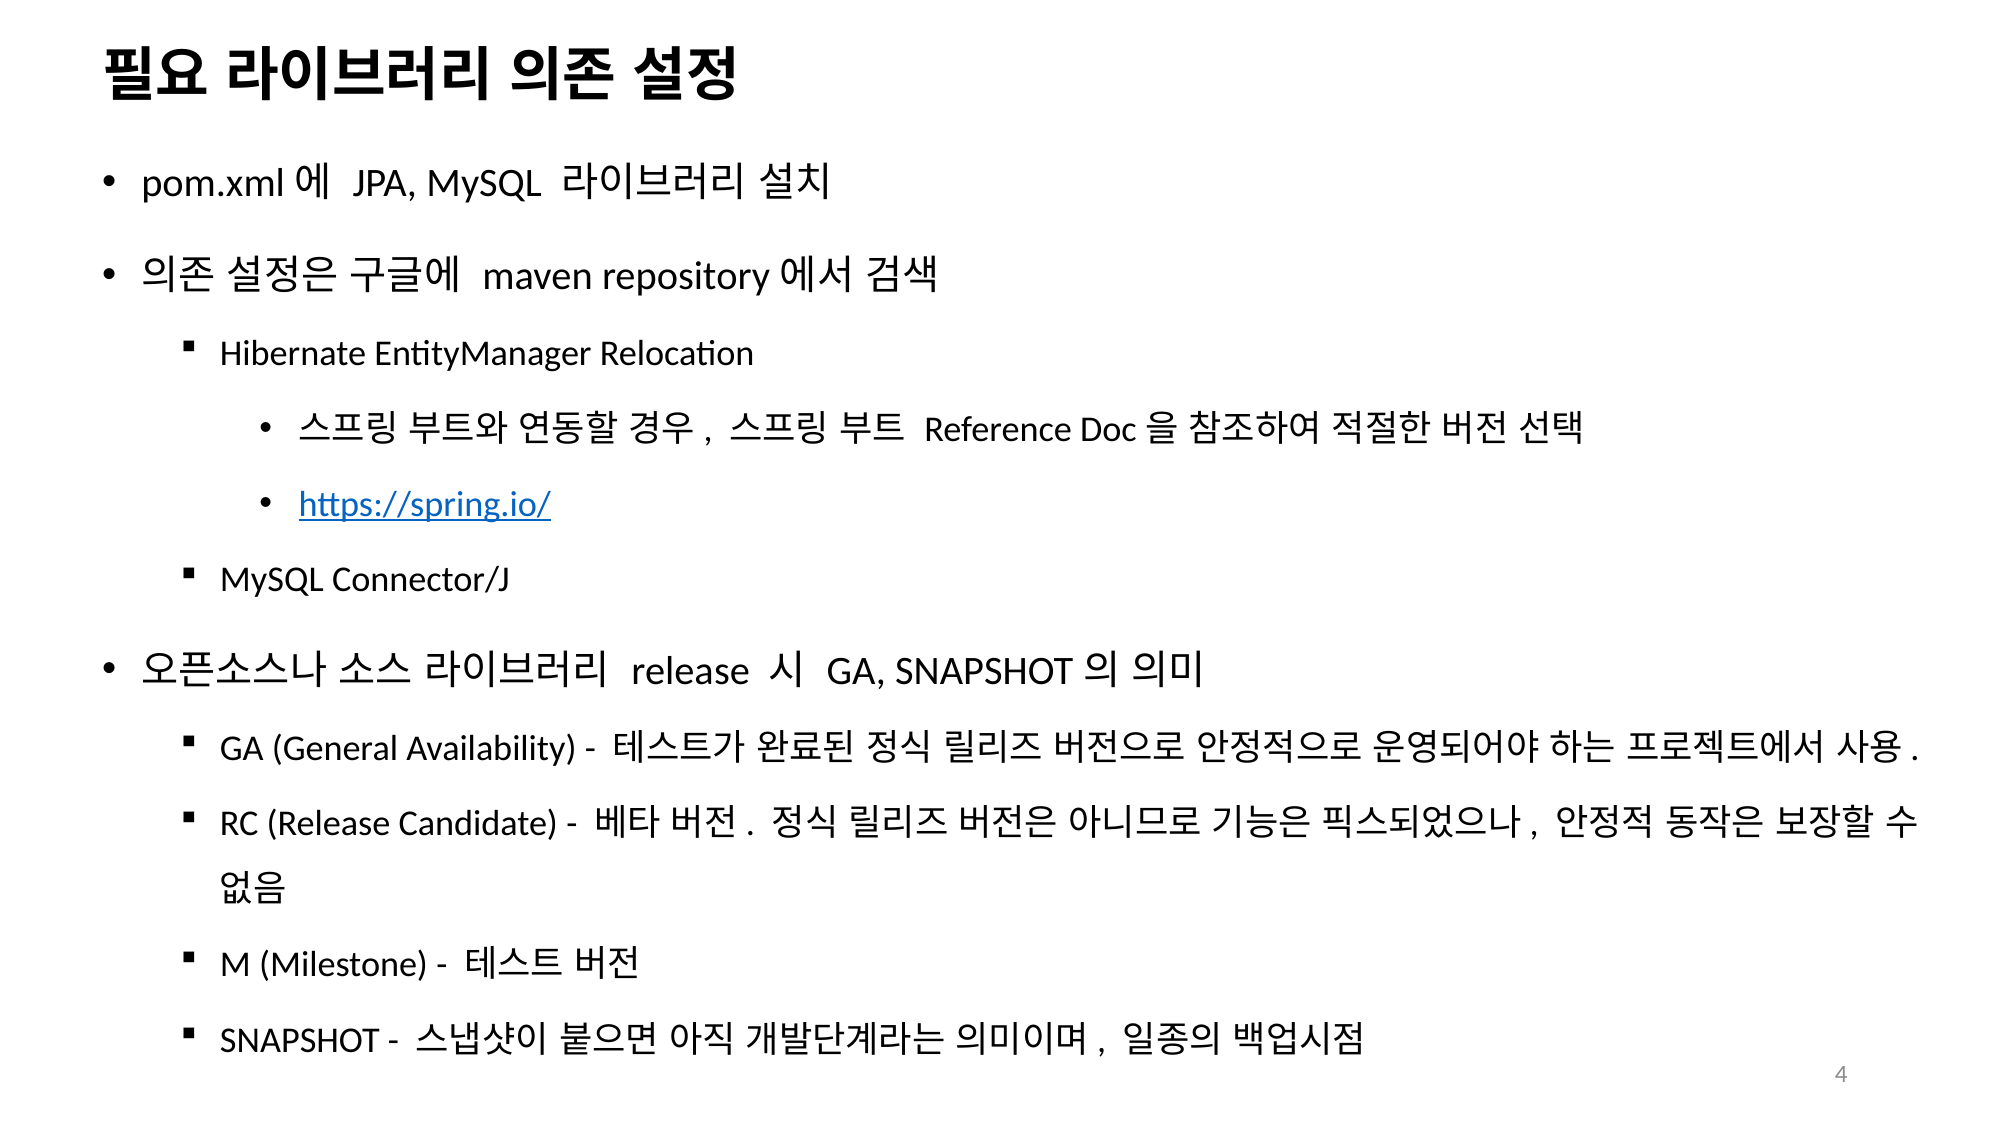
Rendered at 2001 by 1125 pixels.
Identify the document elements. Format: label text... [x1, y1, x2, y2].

list pom.xml에 JPA, MySQL 라이브러리 설치 의존 설정은 구글에 maven repository에서 검색 Hibernate EntityManager Relocation 스프링 부트와 연동할 경우, 스프링 부트 Reference Doc을 참조하여 적절한 버전 선택 https://spring.io/ MySQL Connector/J 오픈소스나 소스 라이브러리 release 시 GA, SNAPSHOT의 의미 GA (General Availability) - 테스트가 완료된 정식 릴리즈 버전으로 안정적으로 운영되어야 하는 프로젝트에서 사용. RC (Release Candidate) - 베타 버전. 정식 릴리즈 버전은 아니므로 기능은 픽스되었으나, 안정적 동작은 보장할 수 없음 M (Milestone) - 테스트 버전 SNAPSHOT - 스냅샷이 붙으면 아직 개발단계라는 의미이며, 일종의 백업시점 [87, 124, 1946, 1091]
slide_number 4 [1412, 1042, 1863, 1103]
title 필요 라이브러리 의존 설정 [87, 26, 1812, 83]
